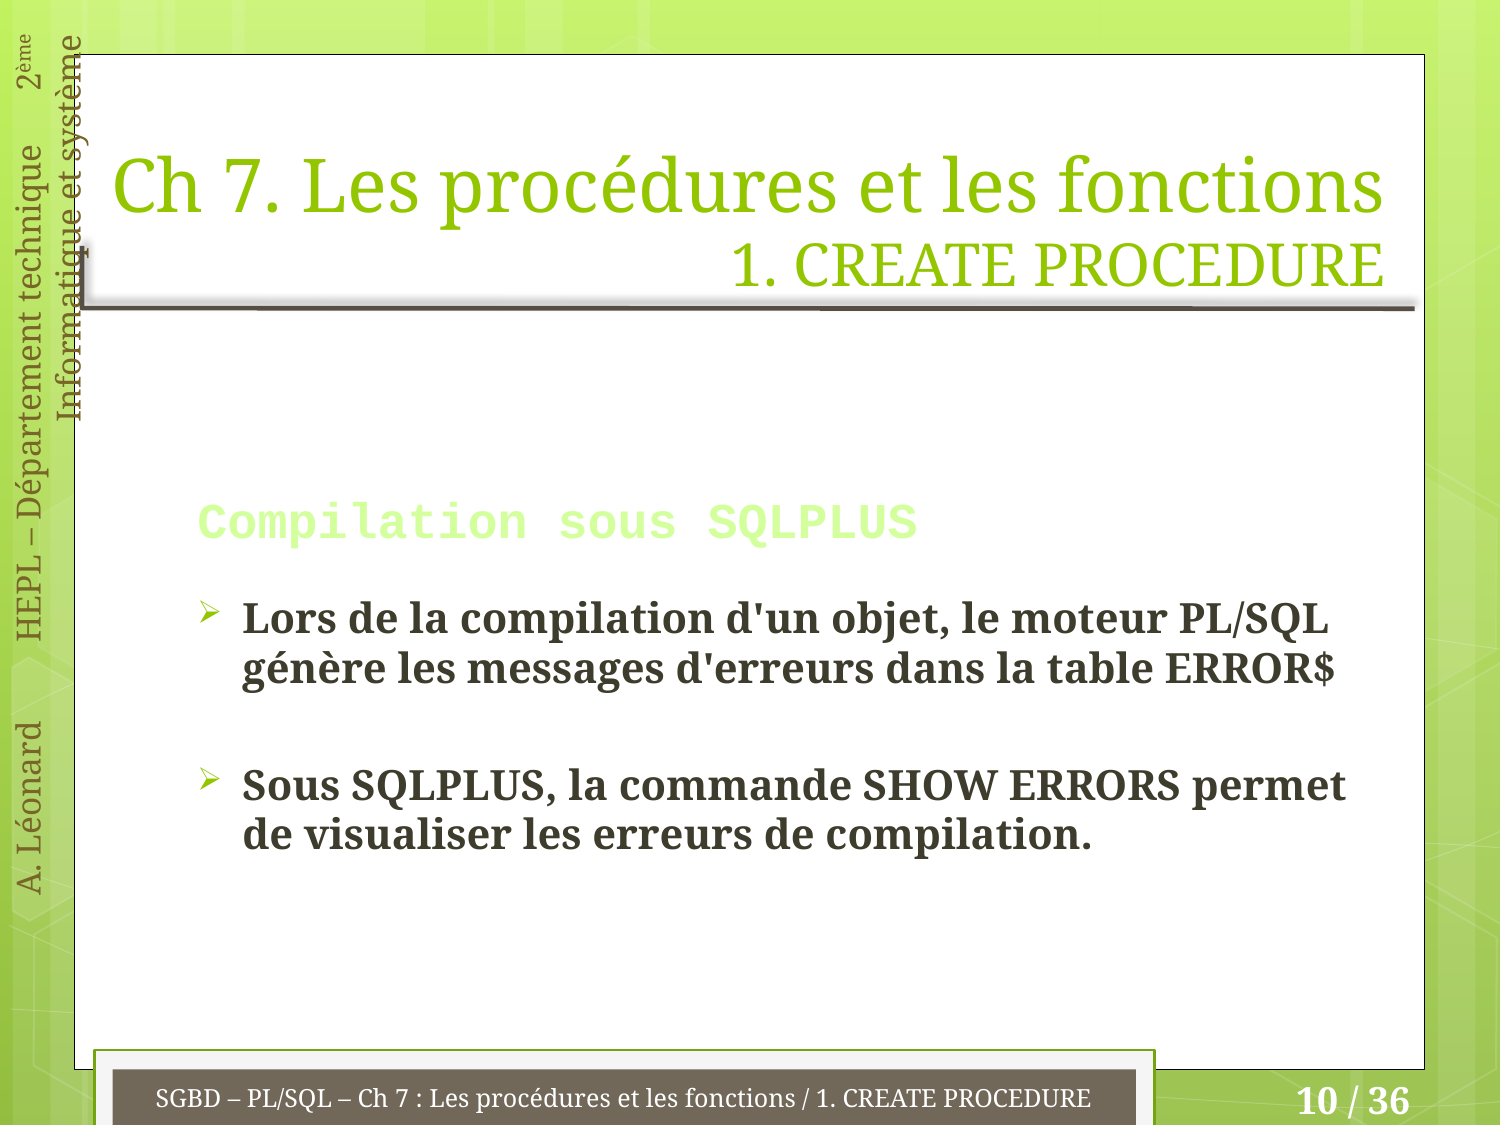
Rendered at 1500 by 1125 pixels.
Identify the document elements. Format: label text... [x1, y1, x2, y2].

title Ch 7. Les procédures et les fonctions 1. CREATE PROCEDURE [88, 118, 1401, 306]
footer SGBD – PL/SQL – Ch 7 : Les procédures et les fonctions / 1. CREATE PROCEDURE [112, 1067, 1136, 1125]
list Compilation sous SQLPLUS Lors de la compilation d'un objet, le moteur PL/SQL génère les messages d'erreurs dans la table ERROR$ Sous SQLPLUS, la commande SHOW ERRORS permet de visualiser les erreurs de compilation. [171, 336, 1403, 1052]
